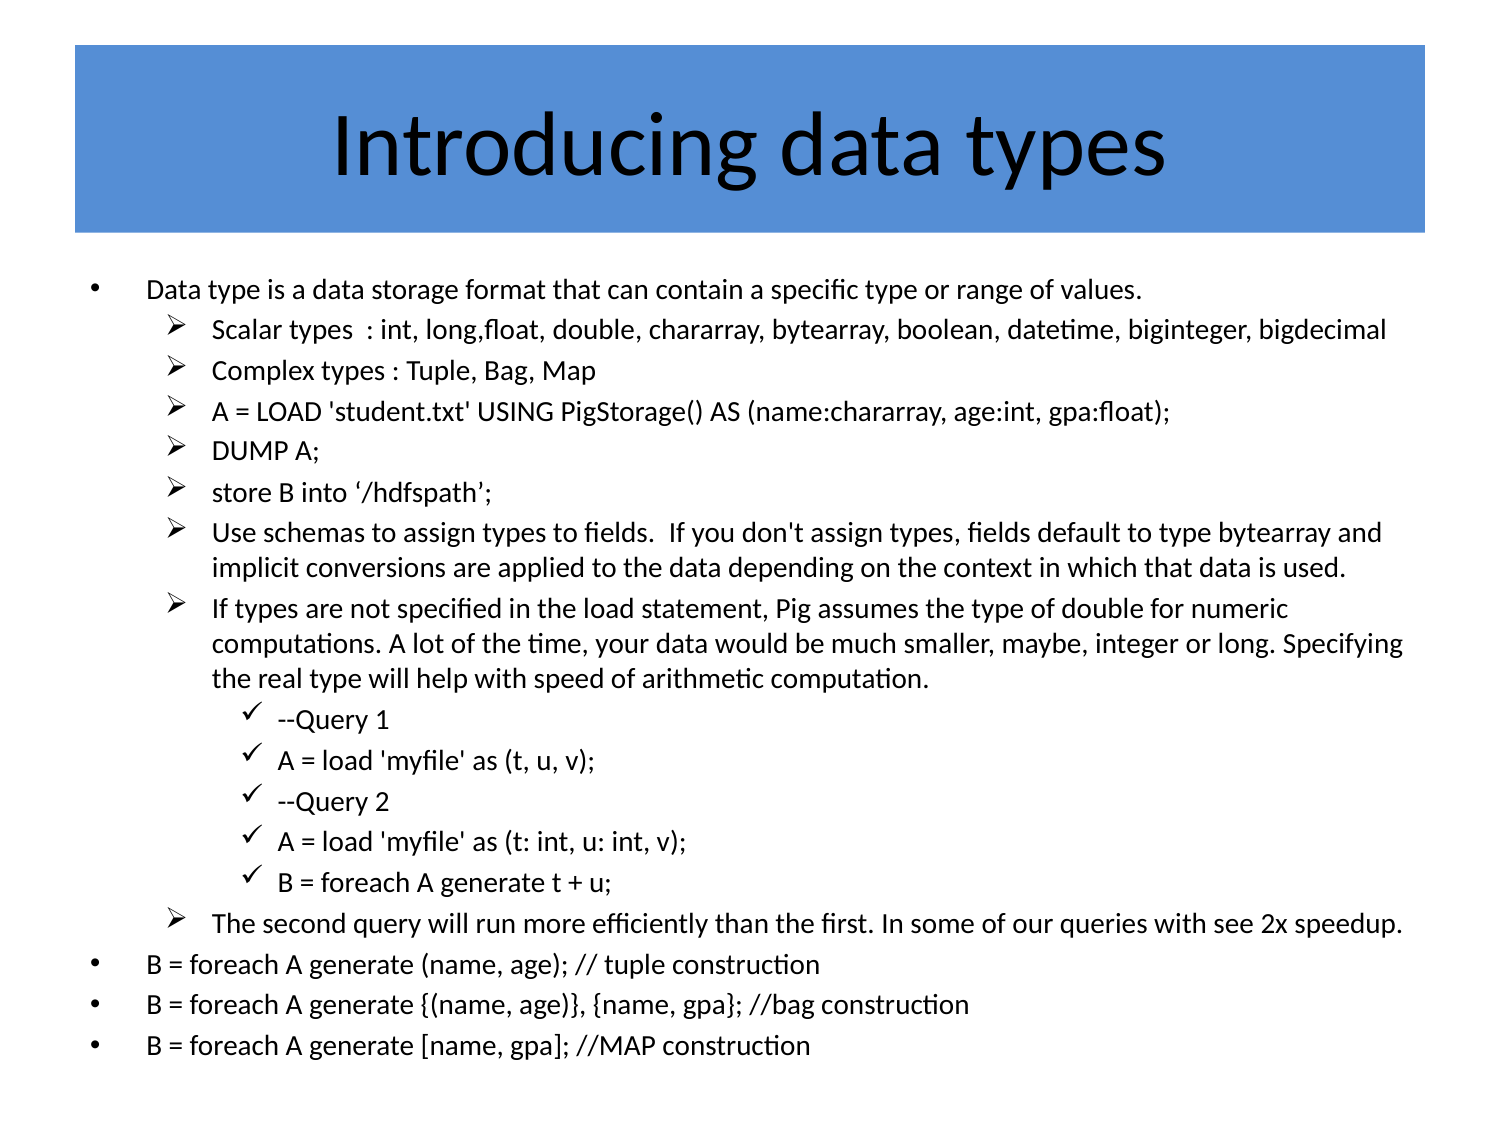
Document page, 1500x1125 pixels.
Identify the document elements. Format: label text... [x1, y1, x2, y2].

list Data type is a data storage format that can contain a specific type or range of values. Scalar types : int, long,float, double, chararray, bytearray, boolean, datetime, biginteger, bigdecimal Complex types : Tuple, Bag, Map A = LOAD 'student.txt' USING PigStorage() AS (name:chararray, age:int, gpa:float); DUMP A; store B into ‘/hdfspath’; Use schemas to assign types to fields. If you don't assign types, fields default to type bytearray and implicit conversions are applied to the data depending on the context in which that data is used. If types are not specified in the load statement, Pig assumes the type of double for numeric computations. A lot of the time, your data would be much smaller, maybe, integer or long. Specifying the real type will help with speed of arithmetic computation. --Query 1 A = load 'myfile' as (t, u, v); --Query 2 A = load 'myfile' as (t: int, u: int, v); B = foreach A generate t + u; The second query will run more efficiently than the first. In some of our queries with see 2x speedup. B = foreach A generate (name, age); // tuple construction B = foreach A generate {(name, age)}, {name, gpa}; //bag construction B = foreach A generate [name, gpa]; //MAP construction [75, 262, 1425, 1100]
title Introducing data types [75, 45, 1425, 233]
